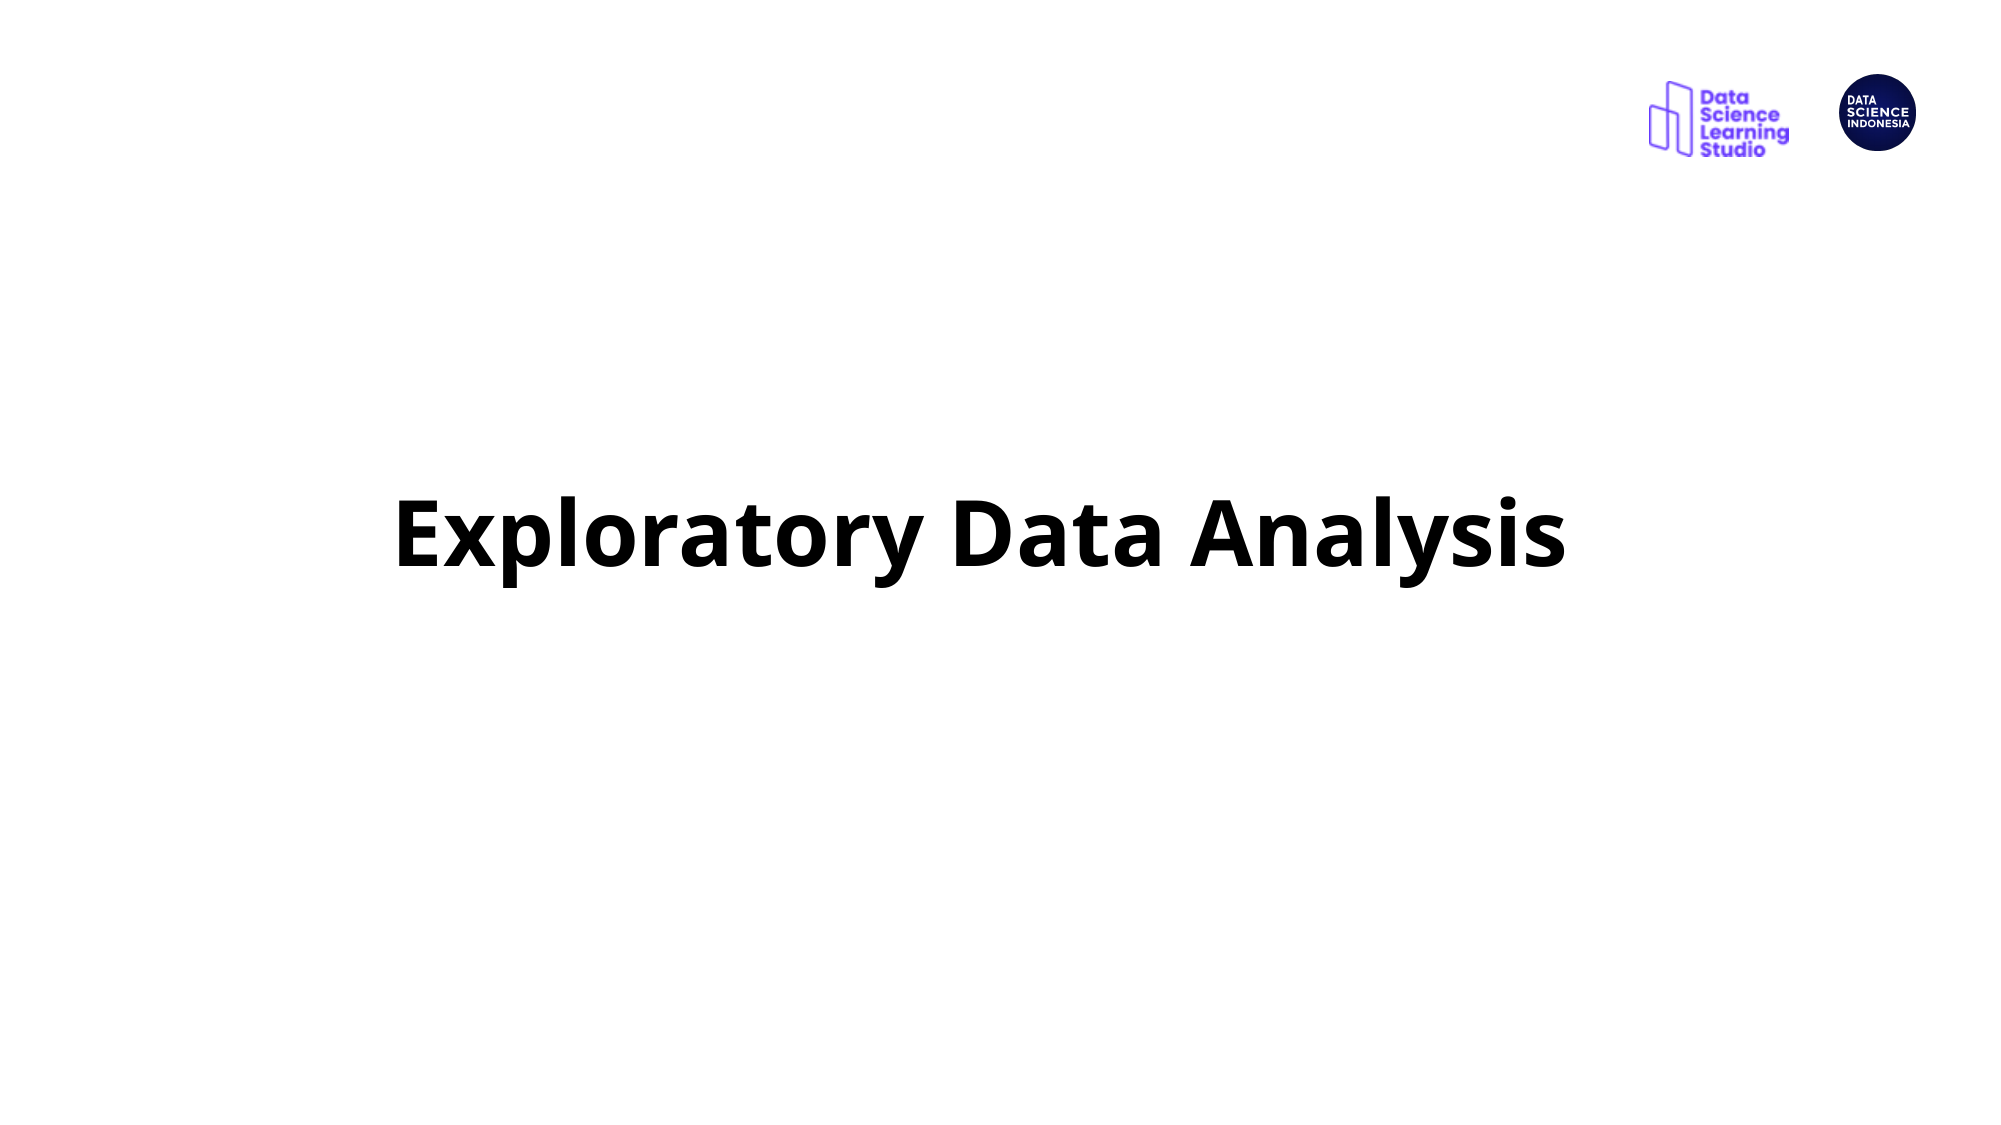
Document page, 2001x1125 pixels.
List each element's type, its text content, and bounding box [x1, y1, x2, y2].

picture [1839, 74, 1916, 151]
picture [1649, 81, 1789, 157]
text_box Exploratory Data Analysis [118, 427, 1844, 645]
